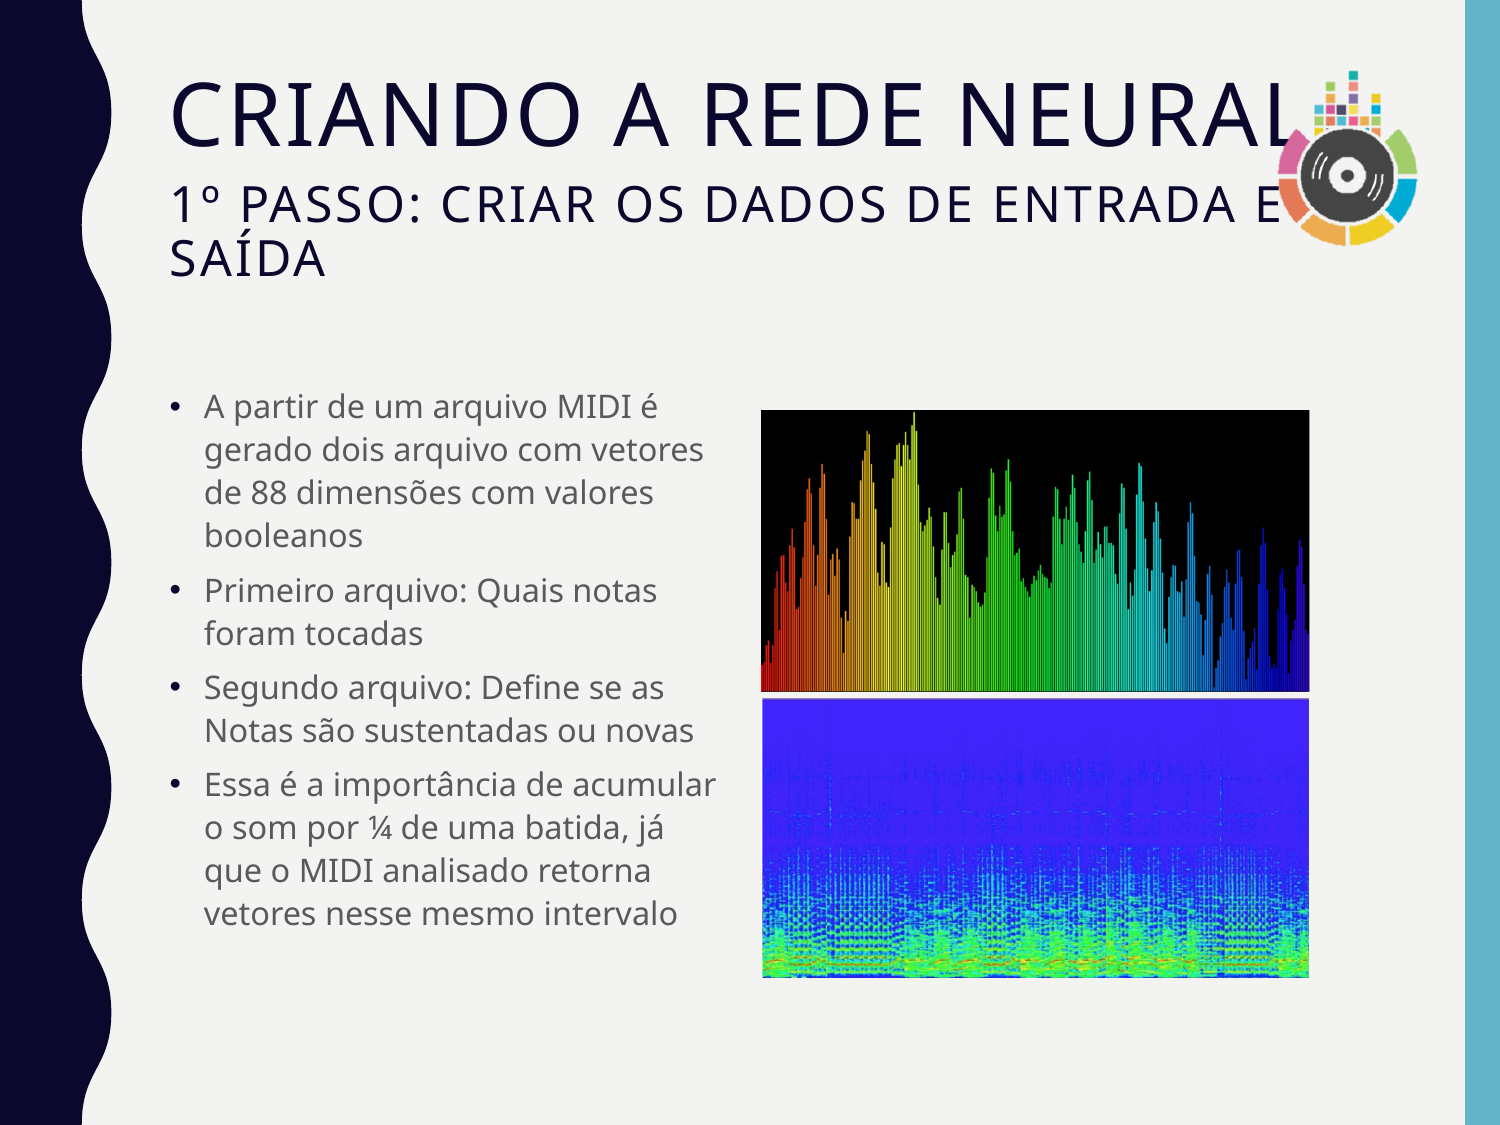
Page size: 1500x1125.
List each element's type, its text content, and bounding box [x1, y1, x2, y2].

picture [1102, 23, 1500, 349]
list A partir de um arquivo MIDI é gerado dois arquivo com vetores de 88 dimensões com valores booleanos Primeiro arquivo: Quais notas foram tocadas Segundo arquivo: Define se as Notas são sustentadas ou novas Essa é a importância de acumular o som por ¼ de uma batida, já que o MIDI analisado retorna vetores nesse mesmo intervalo [154, 375, 745, 969]
title CRIANDO A REDE Neural [154, 62, 1102, 171]
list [761, 410, 1310, 692]
picture [761, 698, 1309, 978]
text_box 1º Passo: criar os dados de entrada e saída [154, 171, 1102, 349]
